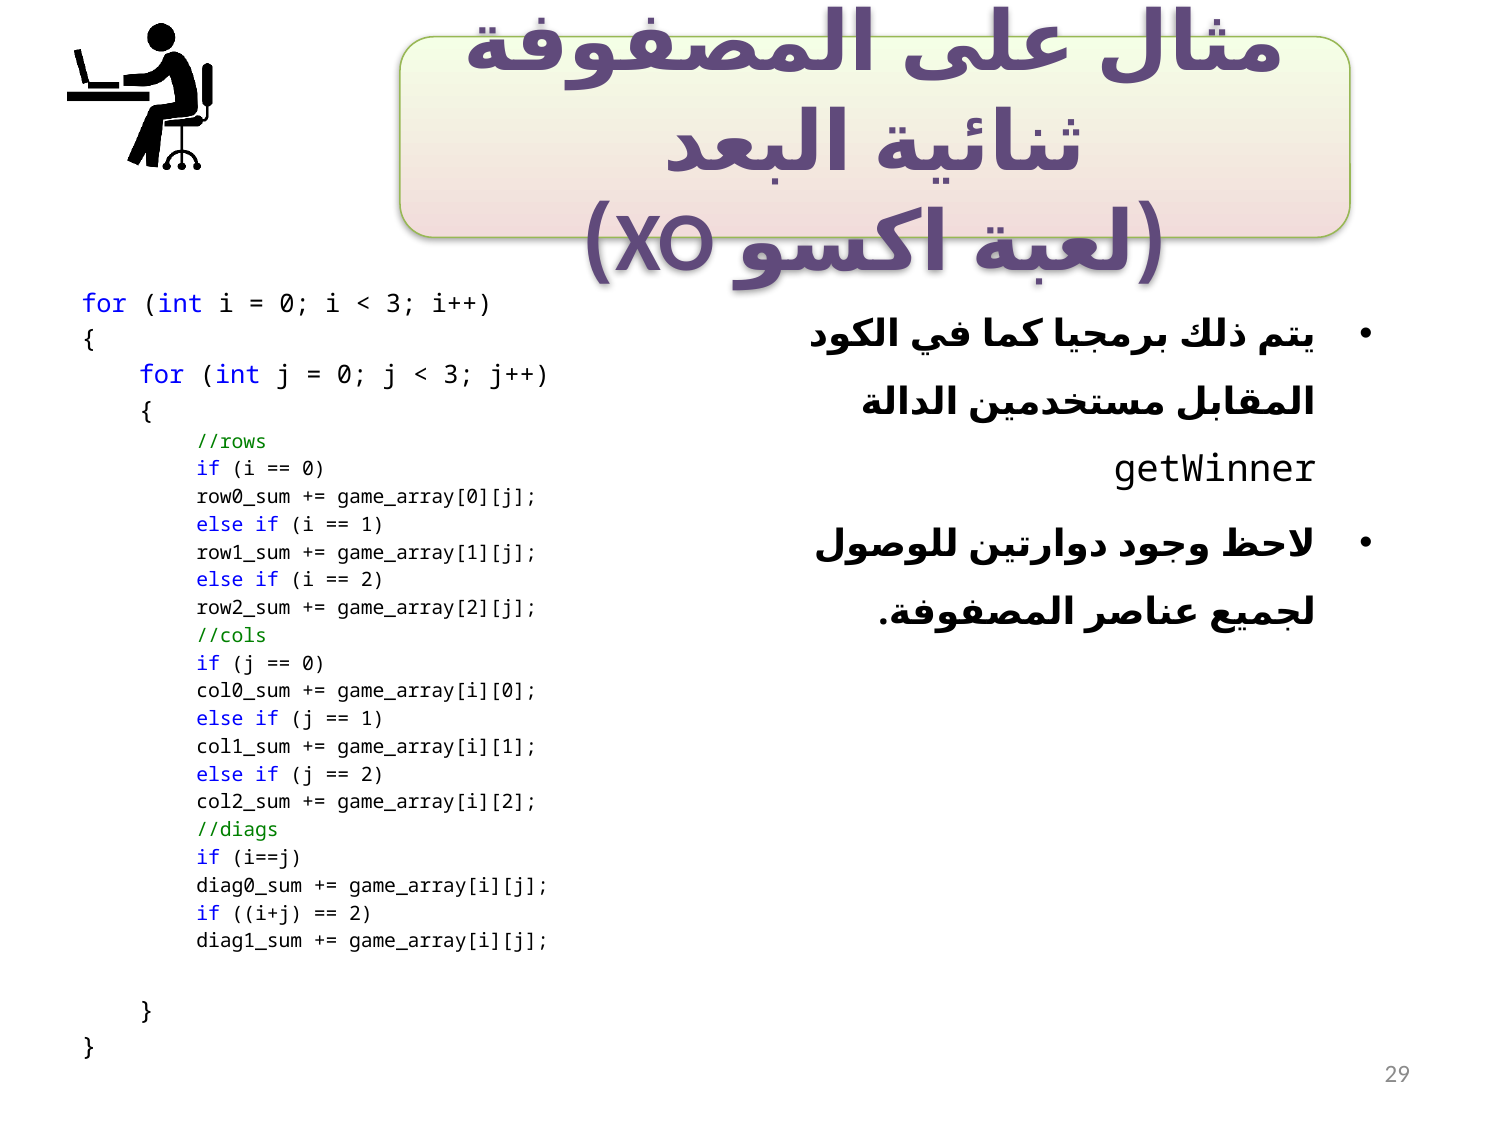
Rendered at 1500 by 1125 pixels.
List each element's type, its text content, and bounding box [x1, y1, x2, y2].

slide_number 29 [1074, 1042, 1425, 1103]
text_box يتم ذلك برمجيا كما في الكود المقابل مستخدمين الدالة getWinner لاحظ وجود دوارتين للوصول لجميع عناصر المصفوفة. [762, 279, 1388, 1075]
picture [66, 23, 213, 170]
text_box مثال على المصفوفة ثنائية البعد (لعبة اكسو XO) [399, 35, 1351, 239]
text_box for (int i = 0; i < 3; i++) { for (int j = 0; j < 3; j++) { //rows if (i == 0) row0_sum += game_array[0][j]; else if (i == 1) row1_sum += game_array[1][j]; else if (i == 2) row2_sum += game_array[2][j]; //cols if (j == 0) col0_sum += game_array[i][0]; else if (j == 1) col1_sum += game_array[i][1]; else if (j == 2) col2_sum += game_array[i][2]; //diags if (i==j) diag0_sum += game_array[i][j]; if ((i+j) == 2) diag1_sum += game_array[i][j]; } } [66, 279, 692, 1075]
